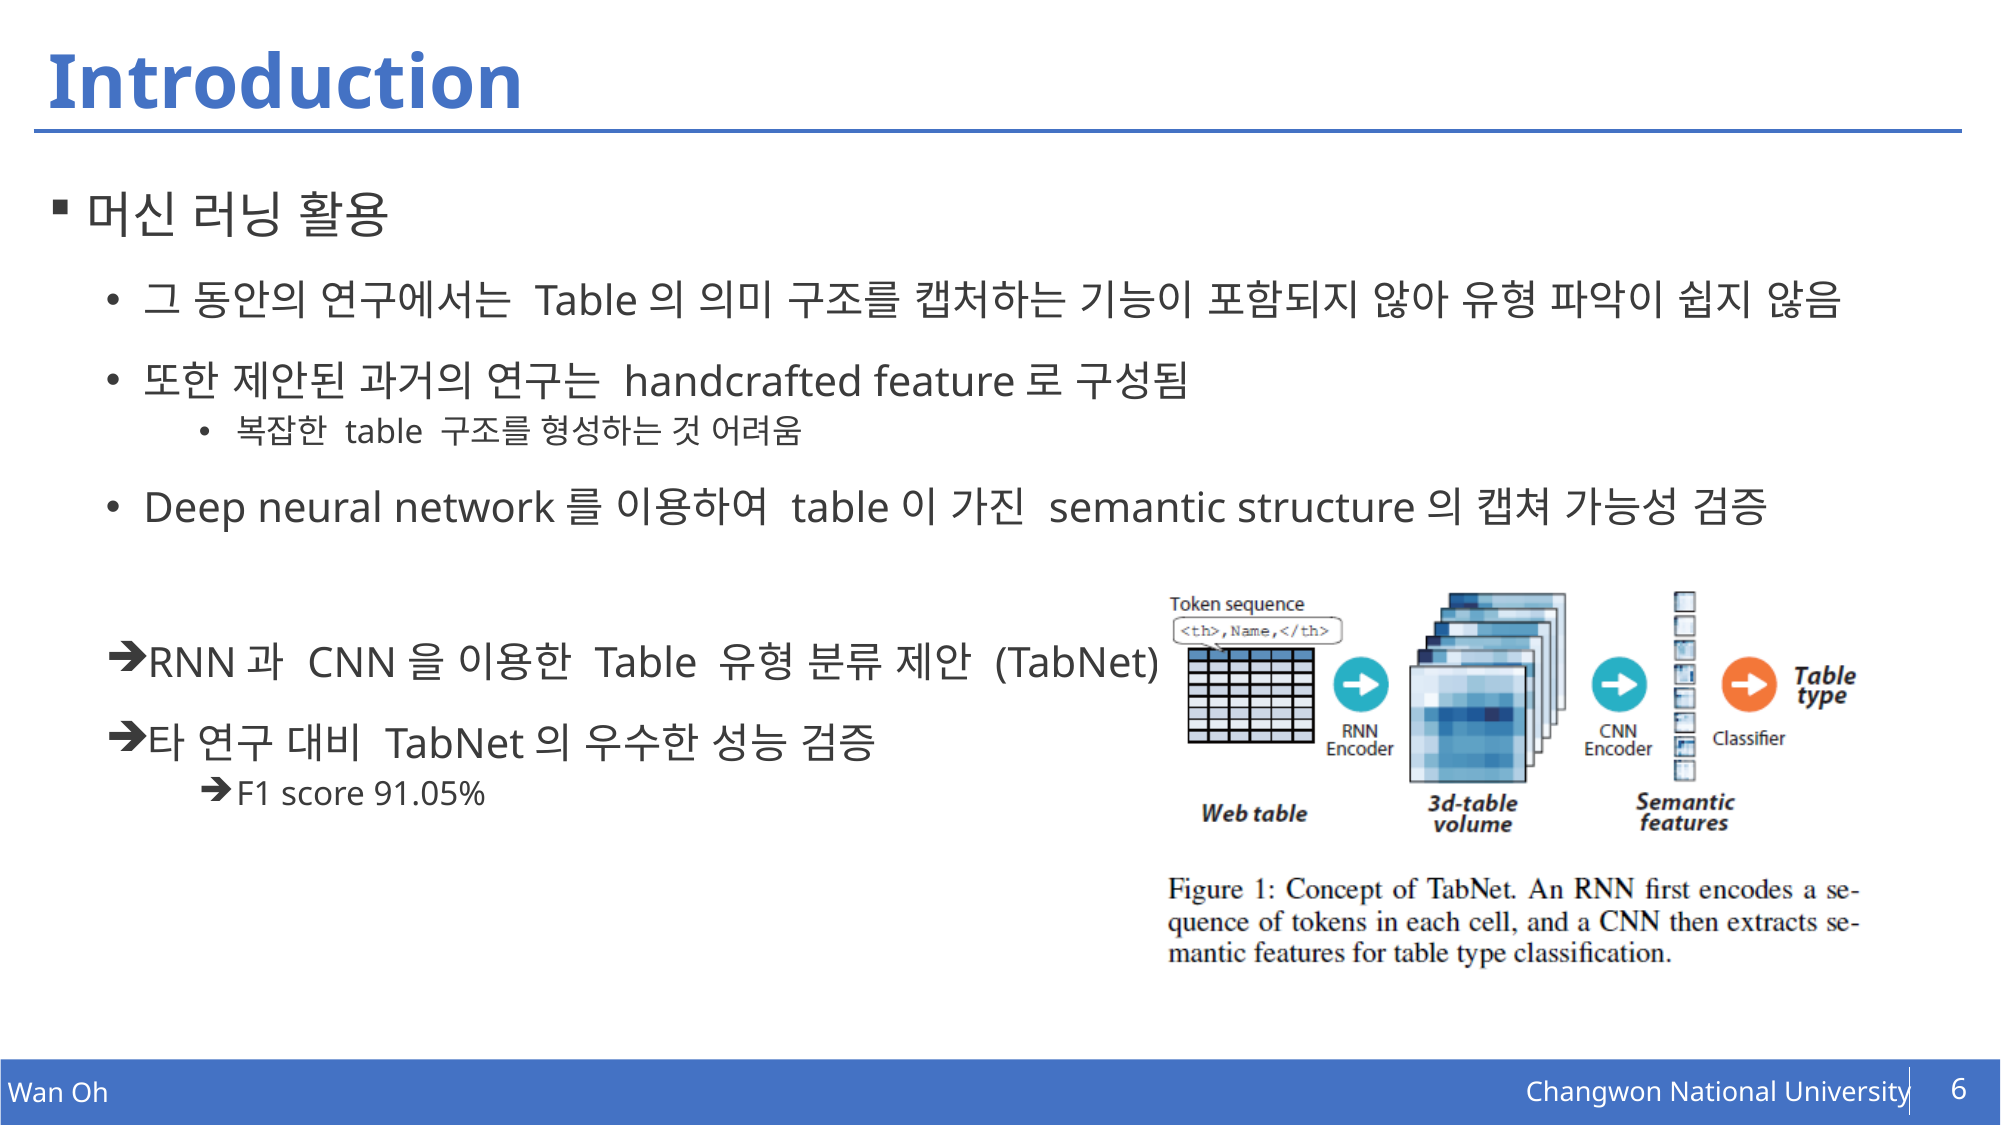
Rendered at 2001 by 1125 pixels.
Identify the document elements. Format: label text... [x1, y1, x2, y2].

picture [1157, 574, 1884, 977]
title Introduction [33, 27, 1963, 143]
list 머신 러닝 활용 그 동안의 연구에서는 Table의 의미 구조를 캡처하는 기능이 포함되지 않아 유형 파악이 쉽지 않음 또한 제안된 과거의 연구는 handcrafted feature로 구성됨 복잡한 table 구조를 형성하는 것 어려움 Deep neural network를 이용하여 table이 가진 semantic structure의 캡쳐 가능성 검증 RNN과 CNN을 이용한 Table 유형 분류 제안 (TabNet) 타 연구 대비 TabNet의 우수한 성능 검증 F1 score 91.05% [33, 152, 1963, 997]
slide_number 6 [1922, 1060, 1996, 1121]
